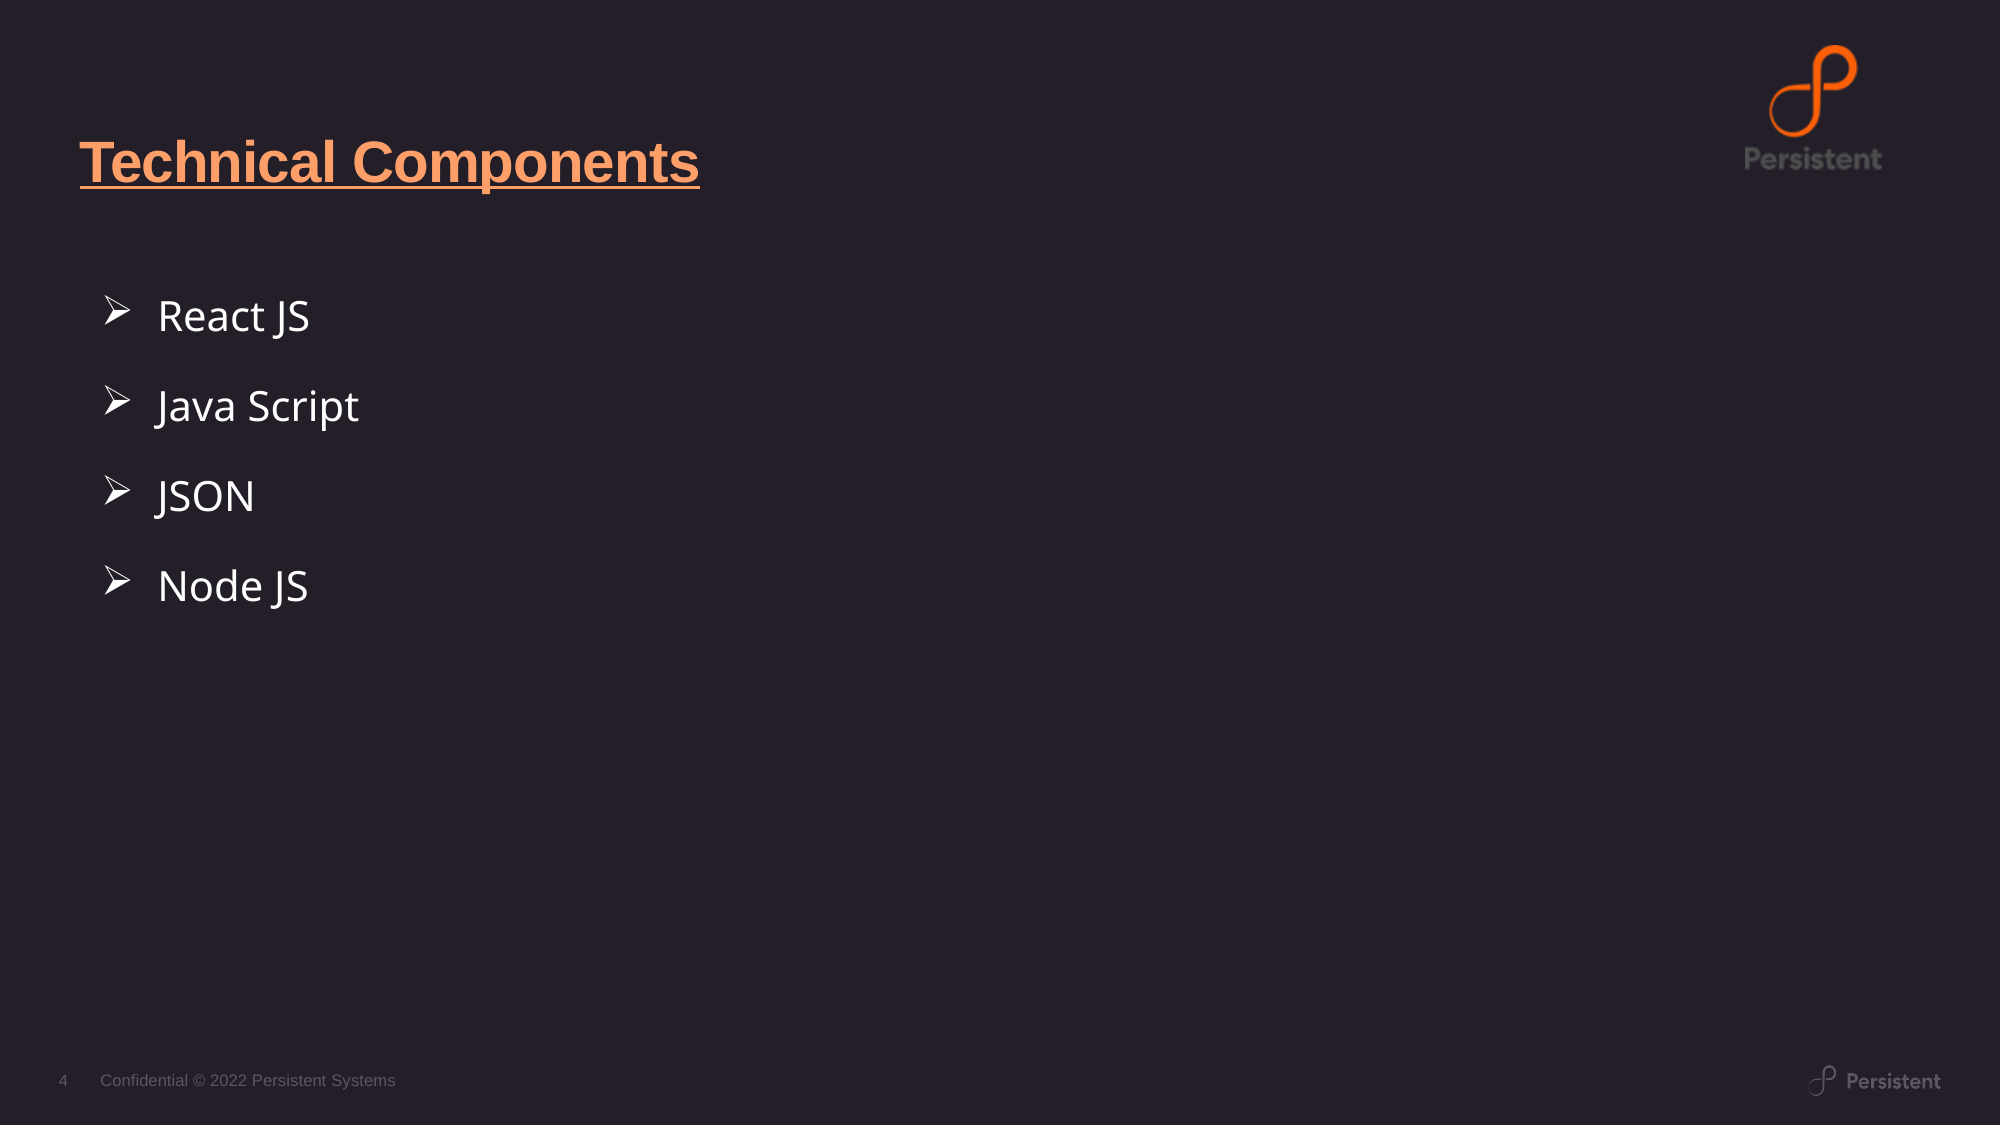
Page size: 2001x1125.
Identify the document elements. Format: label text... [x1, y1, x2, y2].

picture [1745, 45, 1882, 171]
text_box React JS Java Script JSON Node JS [68, 288, 1932, 934]
picture [1808, 1065, 1941, 1096]
slide_number 4 [59, 1034, 80, 1125]
title Technical Components [79, 101, 1510, 227]
